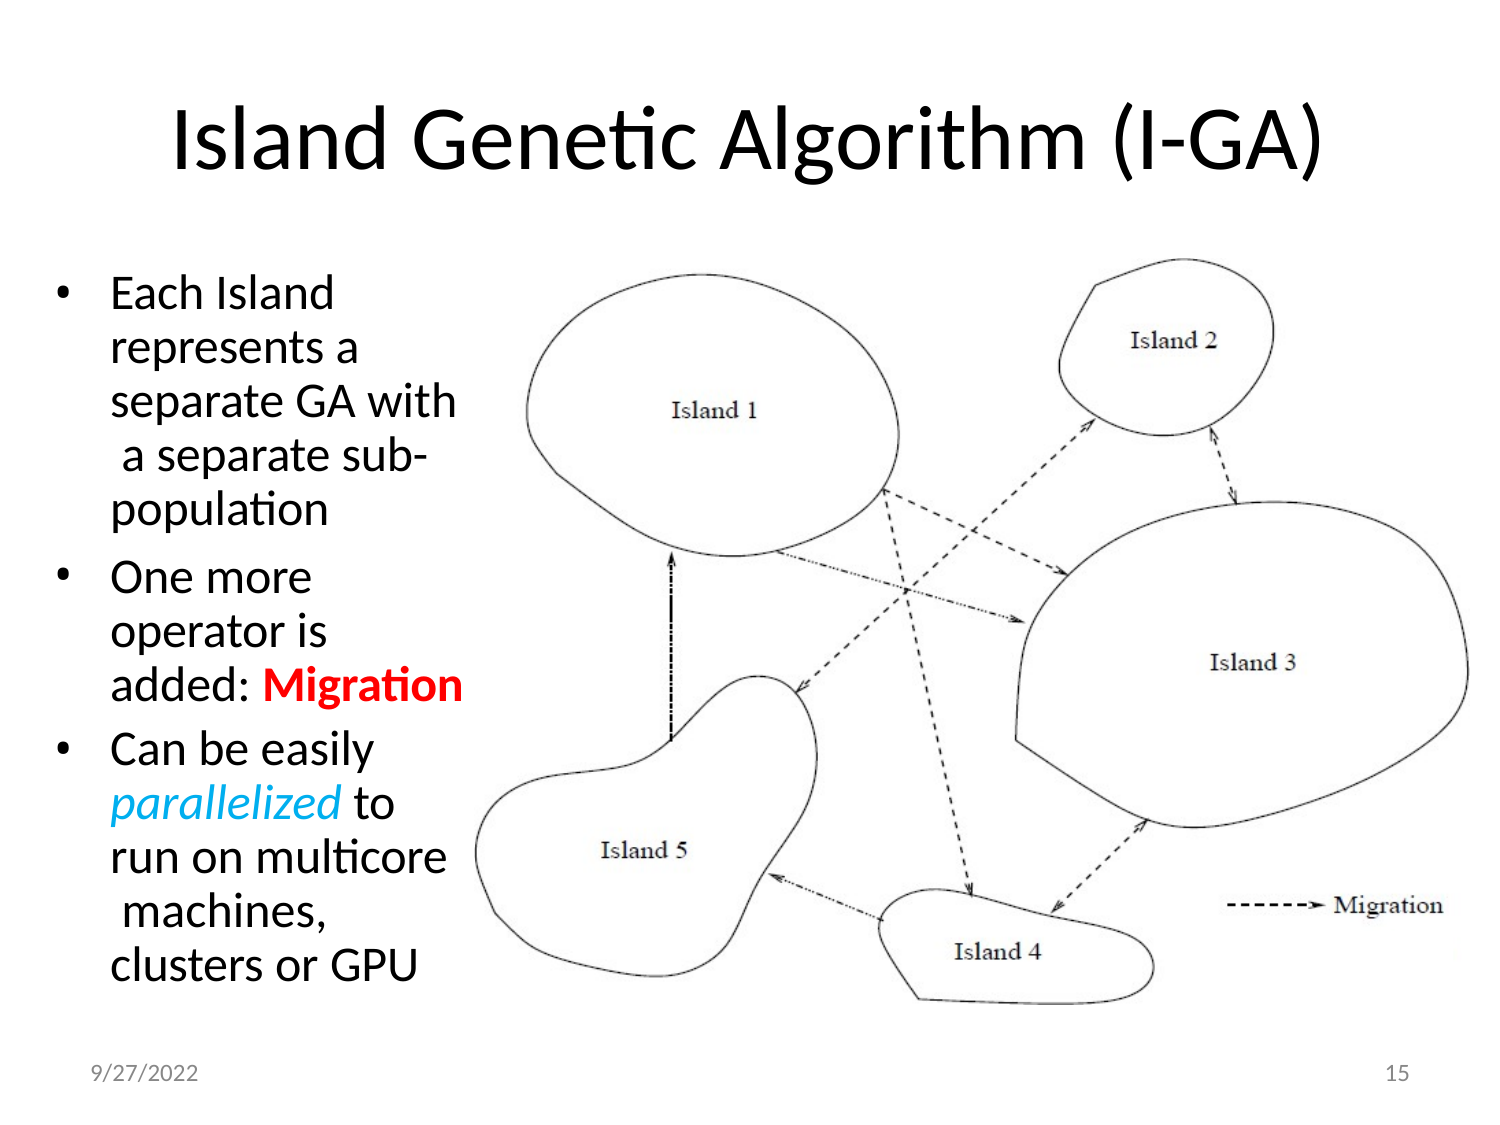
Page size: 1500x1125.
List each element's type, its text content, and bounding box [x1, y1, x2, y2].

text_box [474, 258, 1470, 1005]
slide_number 15 [1378, 1060, 1417, 1125]
footer 9/27/2022 [87, 1060, 202, 1125]
text_box Each Island represents a separate GA with a separate sub- population One more operator is added: Migration Can be easily parallelized to run on multicore machines, clusters or GPU [51, 258, 469, 993]
title Island Genetic Algorithm (I-GA) [168, 75, 1332, 263]
